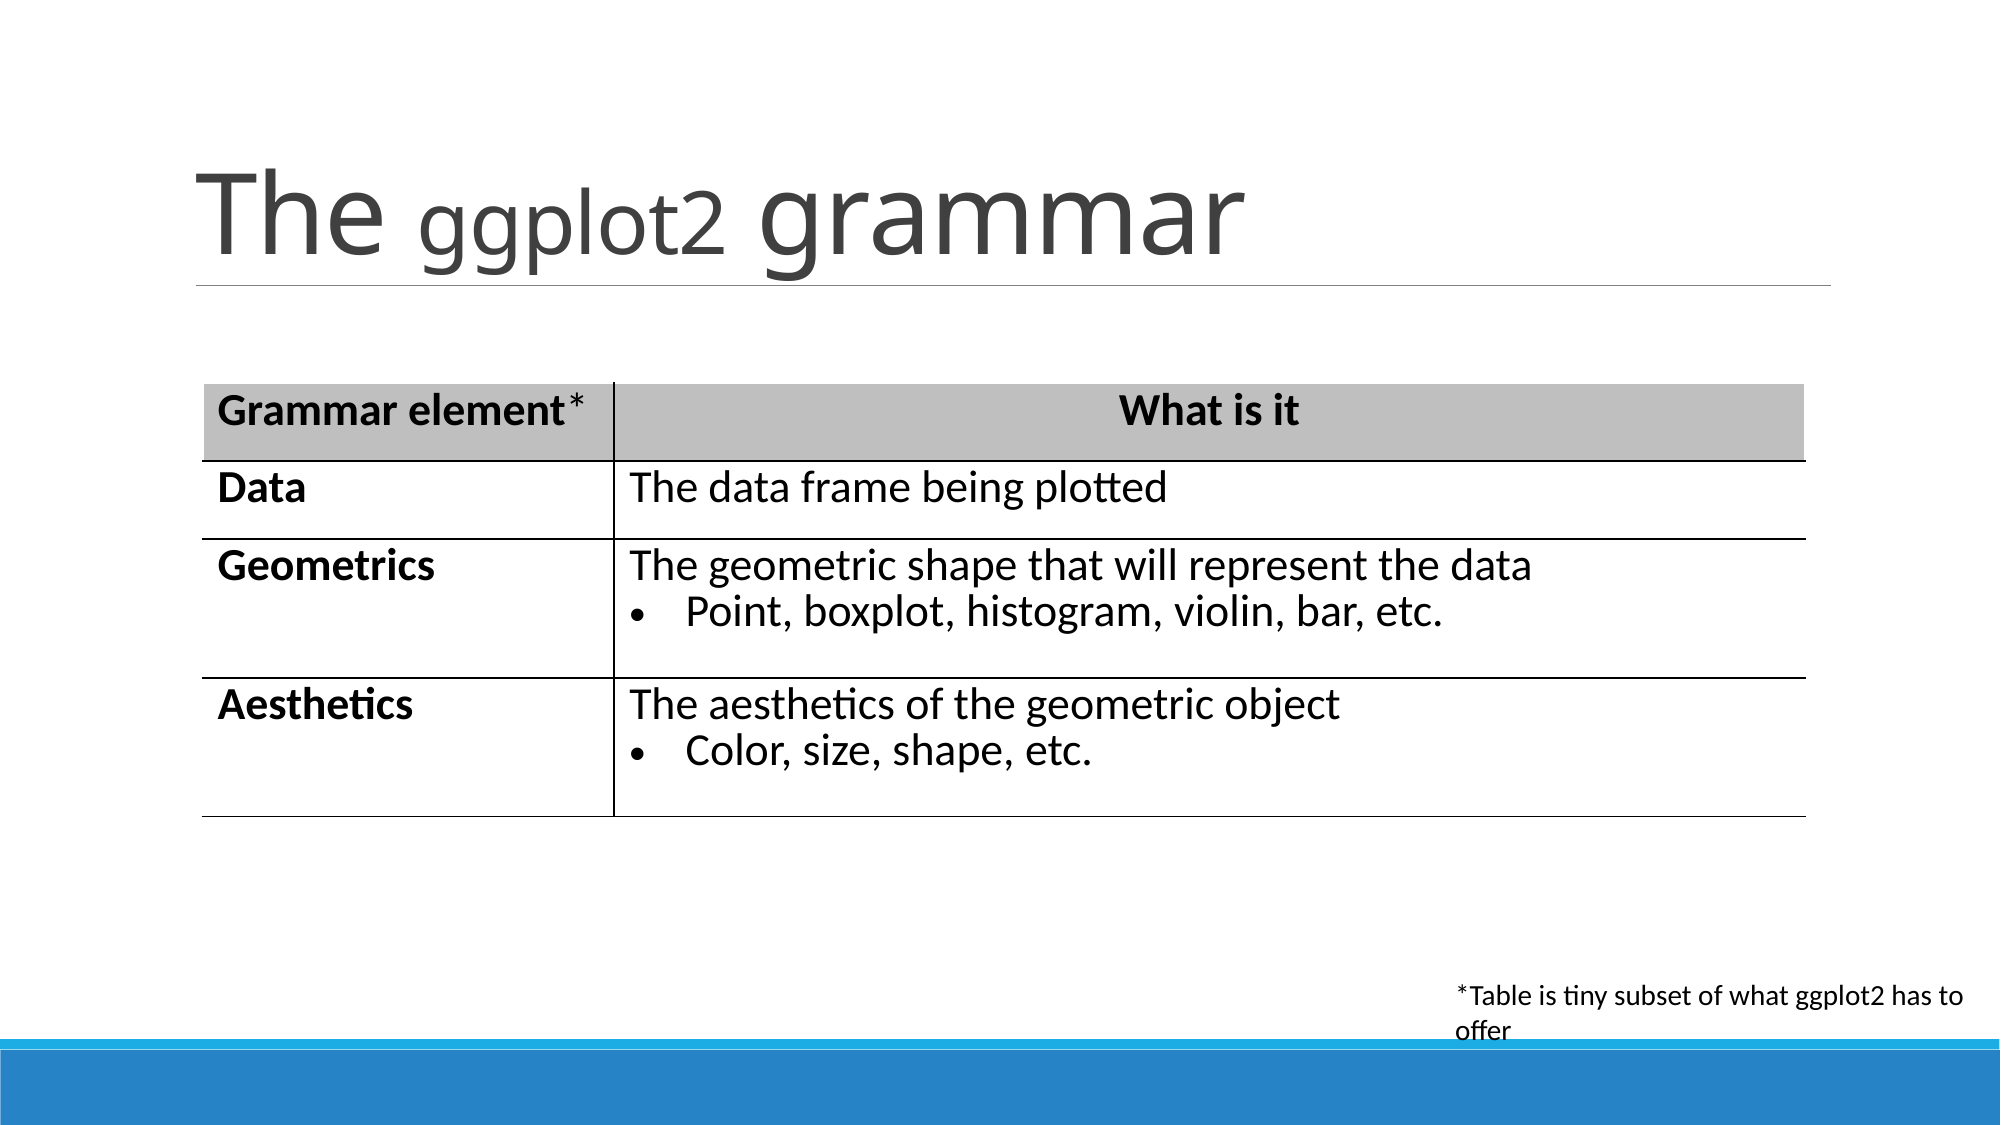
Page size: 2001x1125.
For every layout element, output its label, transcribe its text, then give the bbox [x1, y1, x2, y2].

text_box *Table is tiny subset of what ggplot2 has to offer [1440, 968, 2000, 1054]
title The ggplot2 grammar [180, 47, 1830, 285]
table_cell The aesthetics of the geometric object Color, size, shape, etc. [615, 679, 1804, 816]
table_cell Geometrics [204, 540, 613, 677]
table_cell The data frame being plotted [615, 462, 1804, 538]
table_header What is it [615, 384, 1804, 460]
table_cell The geometric shape that will represent the data Point, boxplot, histogram, violin, bar, etc. [615, 540, 1804, 677]
table_cell Data [204, 462, 613, 538]
table_header Grammar element* [204, 384, 613, 460]
table_cell Aesthetics [204, 679, 613, 816]
